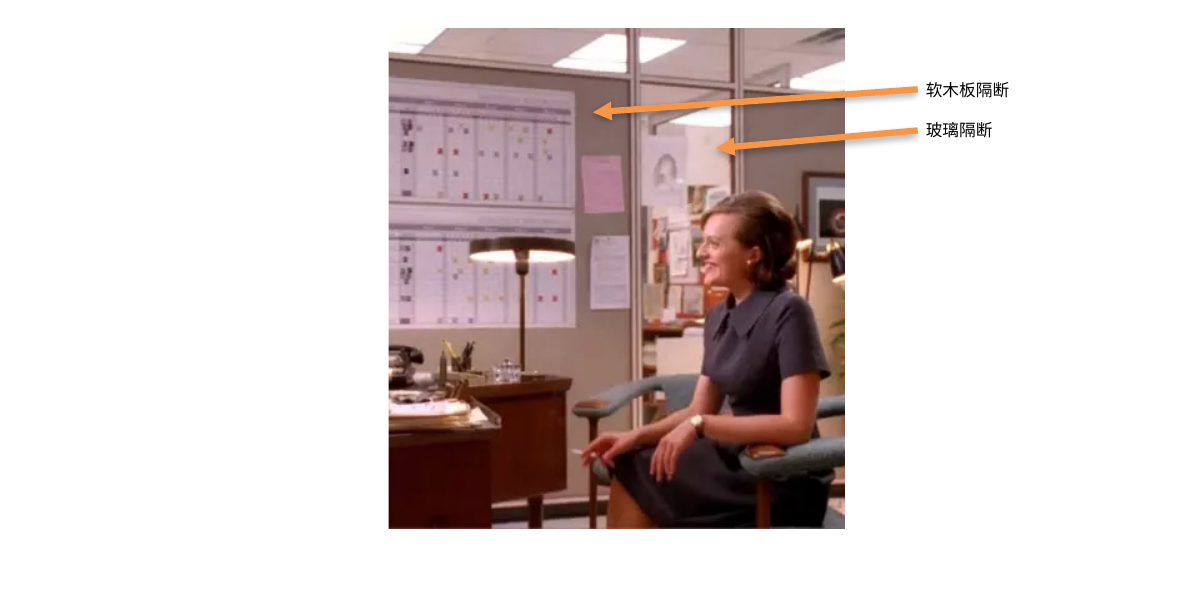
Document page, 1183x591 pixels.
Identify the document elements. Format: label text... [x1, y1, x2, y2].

text_box 软木板隔断 玻璃隔断 [911, 72, 1025, 148]
picture [388, 28, 846, 529]
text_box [592, 89, 918, 113]
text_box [715, 130, 918, 149]
